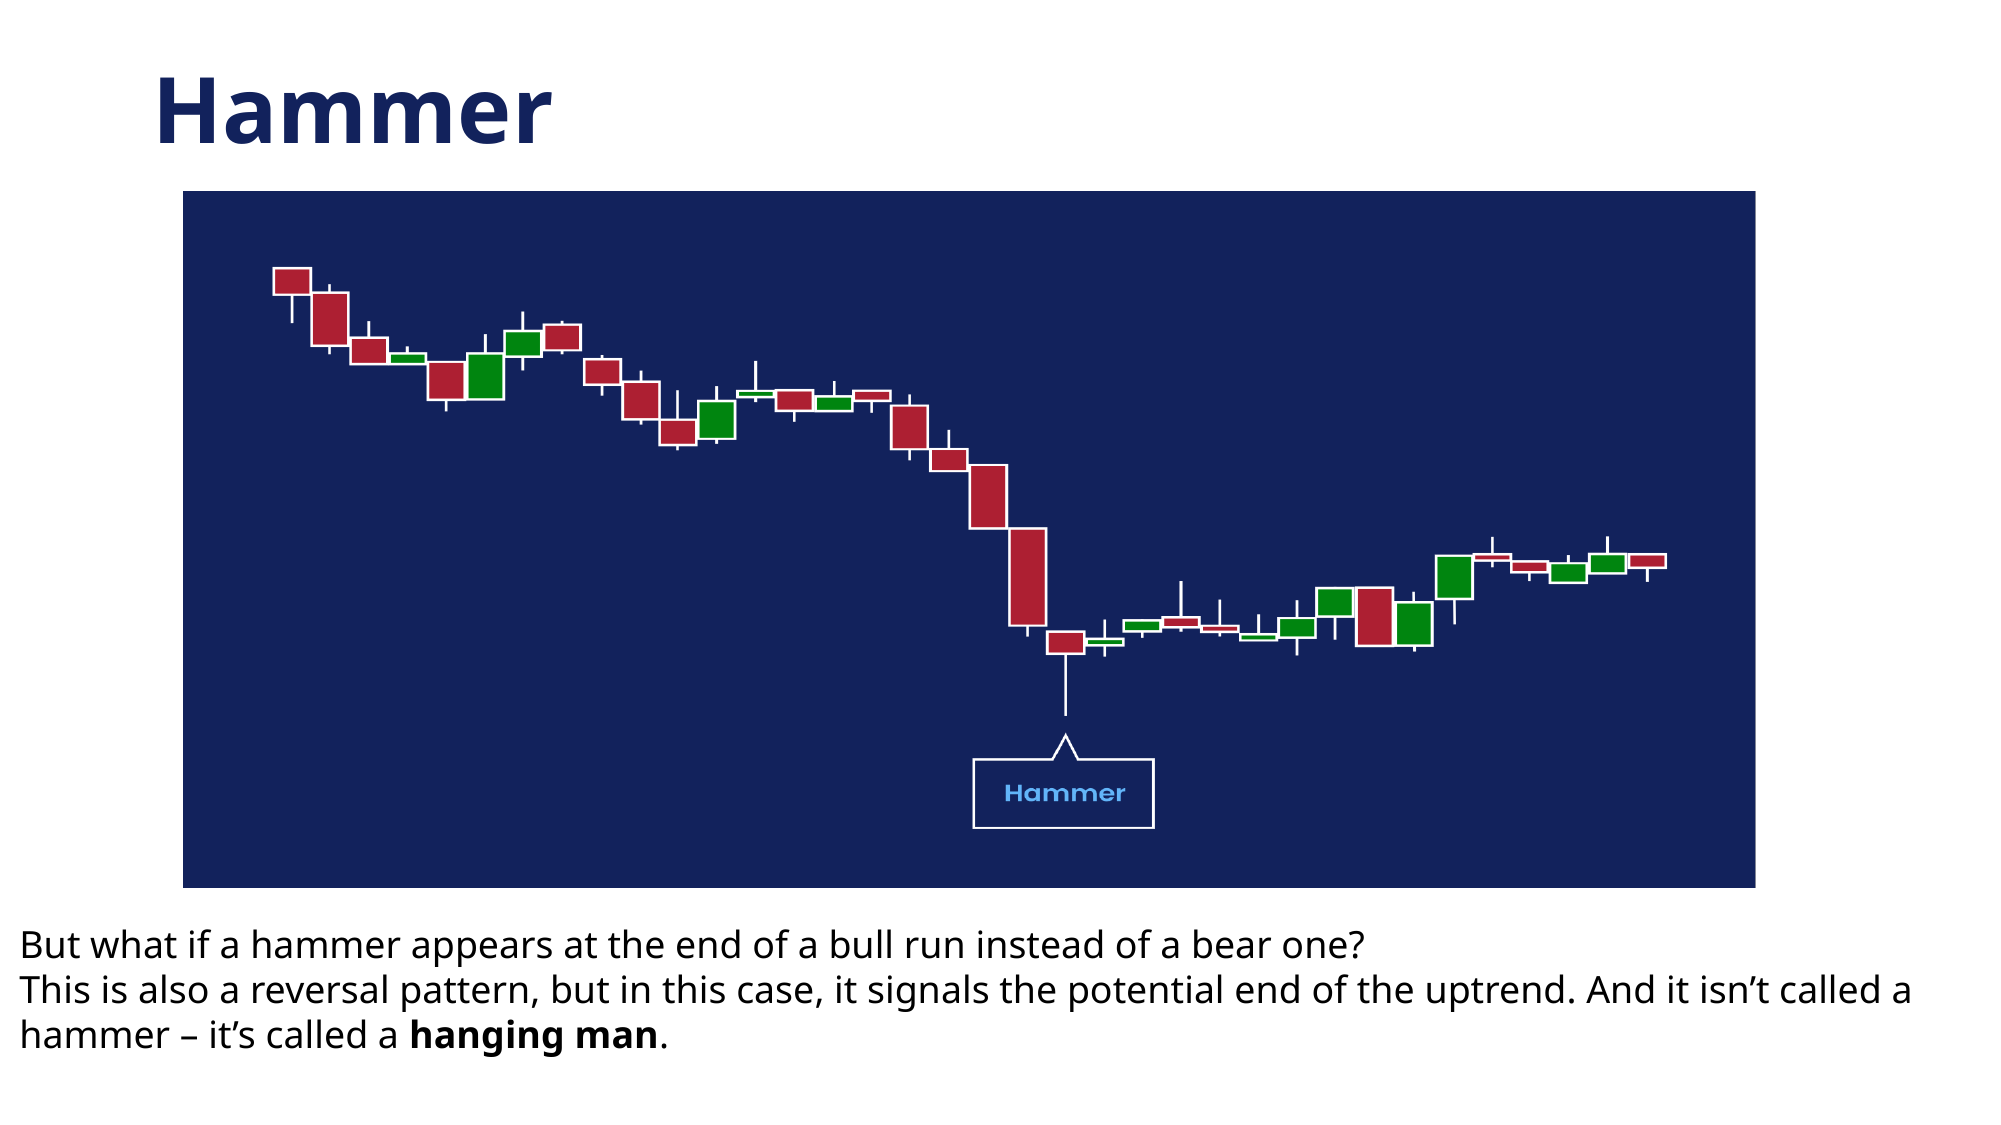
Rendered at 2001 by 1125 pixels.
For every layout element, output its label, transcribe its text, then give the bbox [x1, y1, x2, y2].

title Hammer [137, 59, 1863, 278]
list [183, 191, 1756, 888]
text_box But what if a hammer appears at the end of a bull run instead of a bear one? This is also a reversal pattern, but in this case, it signals the potential end of the uptrend. And it isn’t called a hammer – it’s called a hanging man. [4, 913, 1935, 1064]
